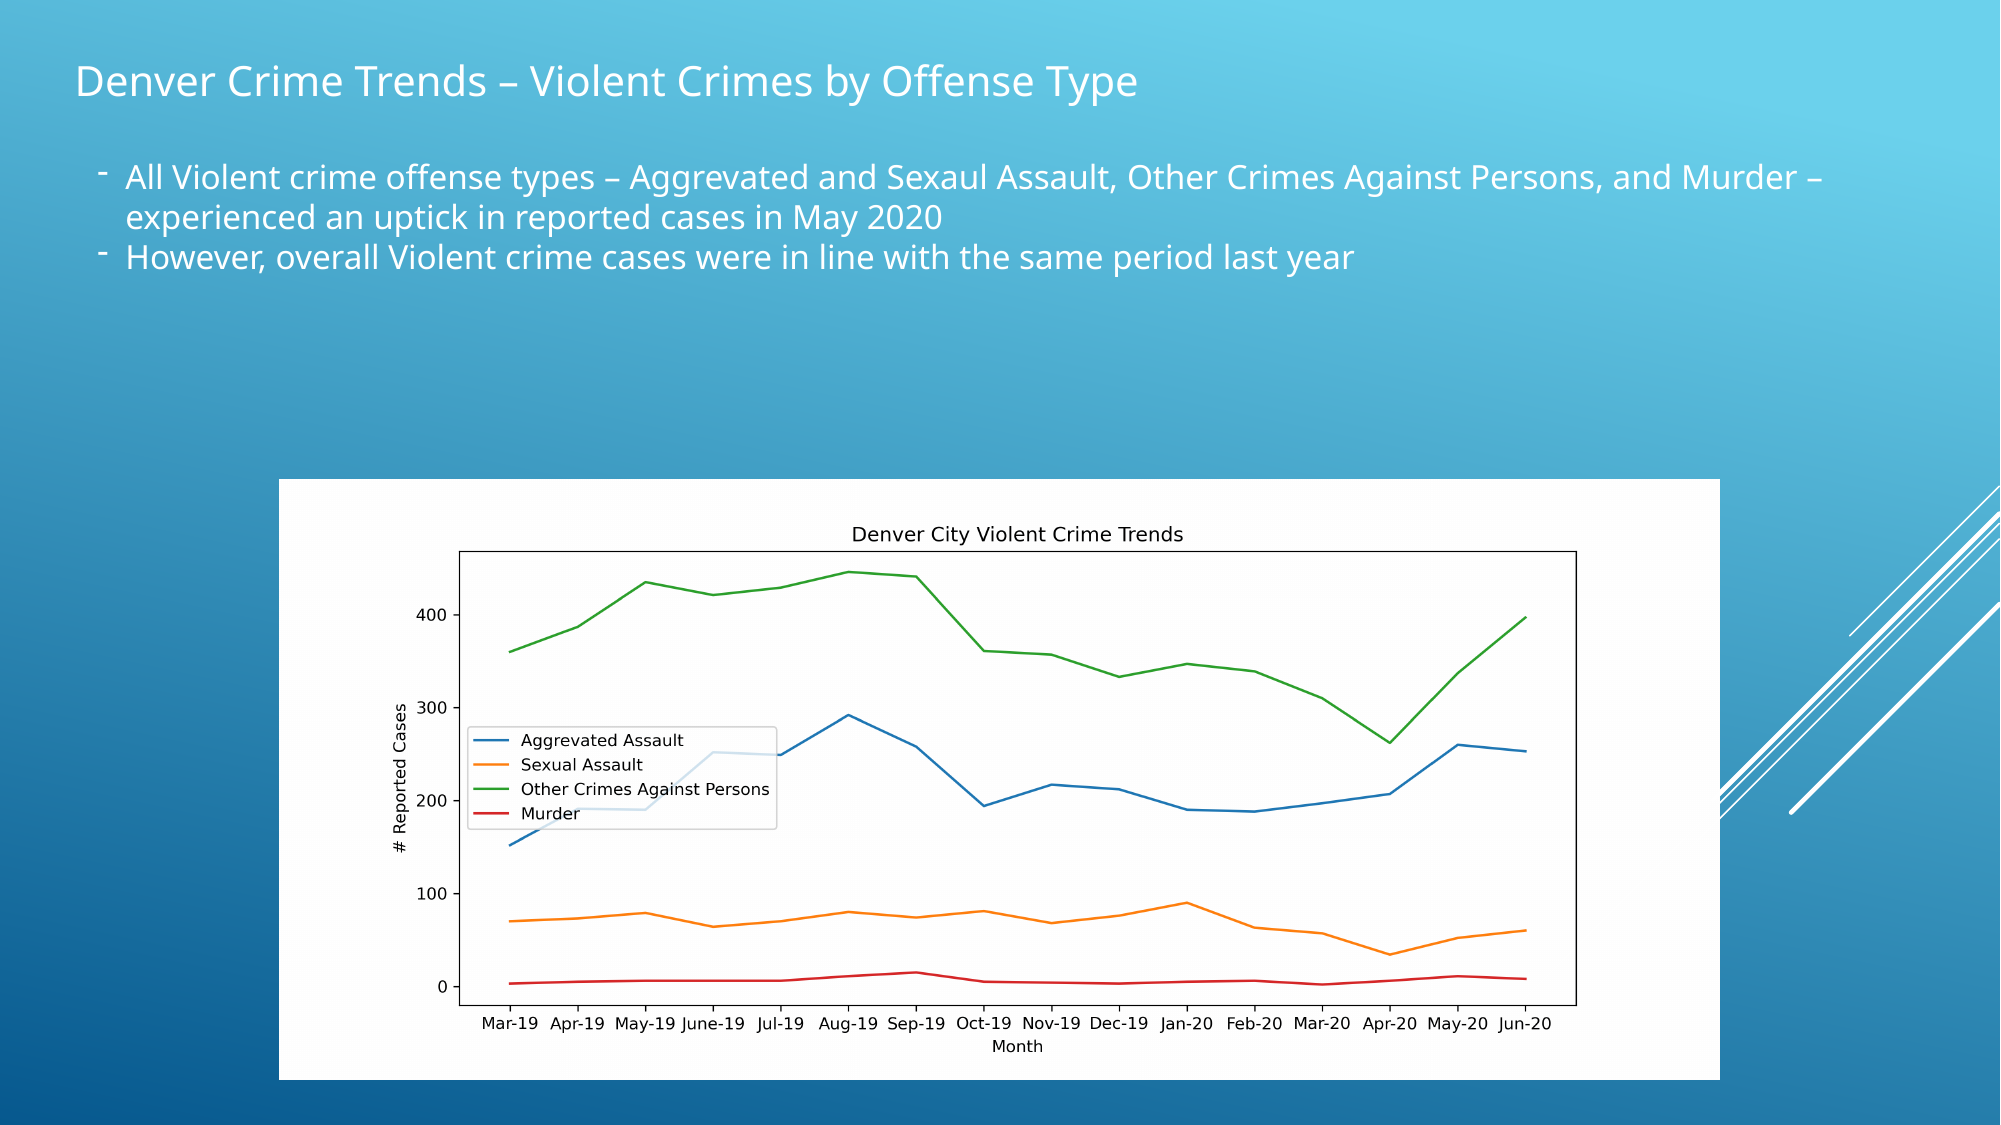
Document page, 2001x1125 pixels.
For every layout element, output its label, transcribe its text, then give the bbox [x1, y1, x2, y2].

picture [279, 479, 1721, 1081]
text_box All Violent crime offense types – Aggrevated and Sexaul Assault, Other Crimes Against Persons, and Murder – experienced an uptick in reported cases in May 2020 However, overall Violent crime cases were in line with the same period last year [82, 148, 1890, 284]
text_box Denver Crime Trends – Violent Crimes by Offense Type [59, 47, 1930, 113]
